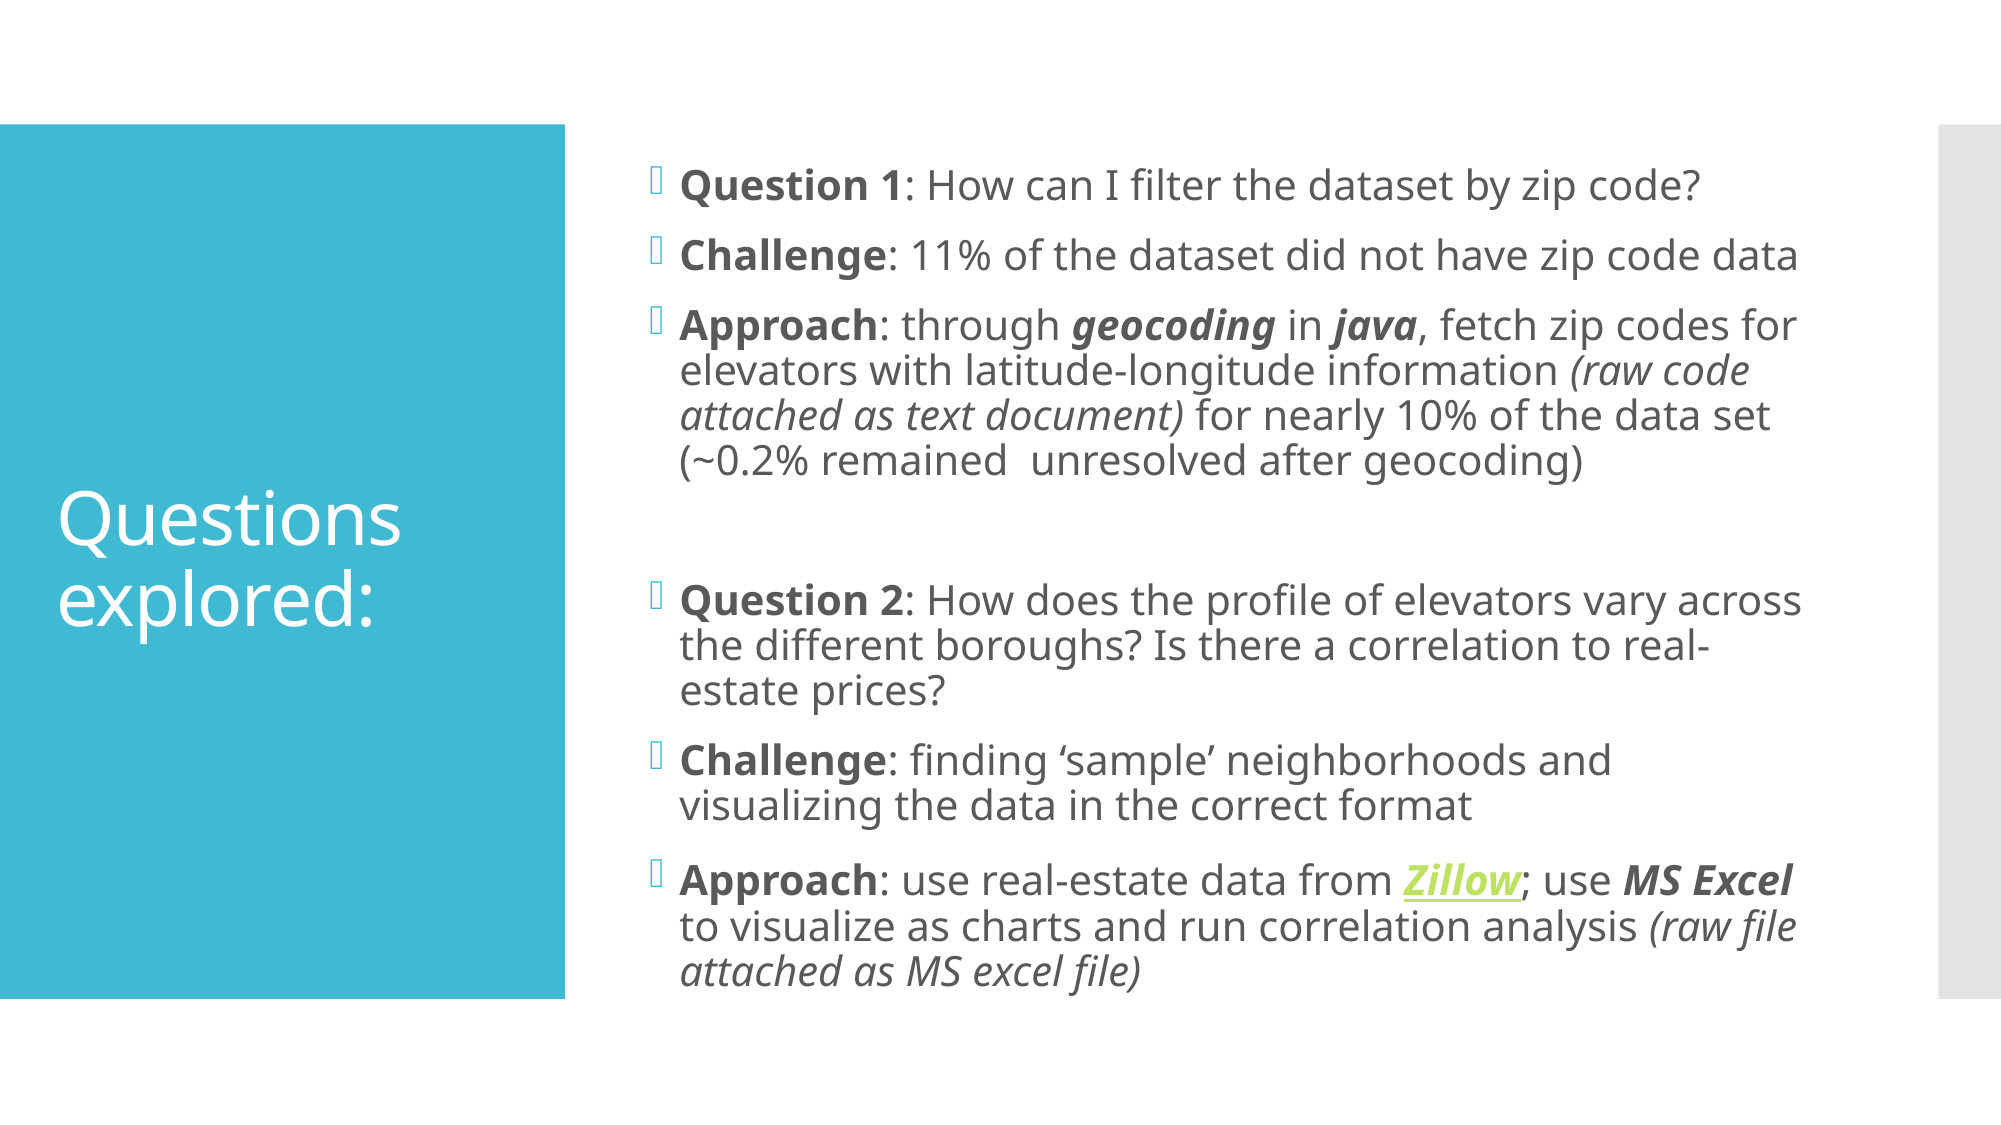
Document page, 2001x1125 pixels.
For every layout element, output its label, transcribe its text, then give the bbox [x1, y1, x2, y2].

title Questions explored: [41, 184, 525, 940]
text_box Question 1: How can I filter the dataset by zip code? Challenge: 11% of the dataset did not have zip code data Approach: through geocoding in java, fetch zip codes for elevators with latitude-longitude information (raw code attached as text document) for nearly 10% of the data set (~0.2% remained unresolved after geocoding) Question 2: How does the profile of elevators vary across the different boroughs? Is there a correlation to real-estate prices? Challenge: finding ‘sample’ neighborhoods and visualizing the data in the correct format Approach: use real-estate data from Zillow; use MS Excel to visualize as charts and run correlation analysis (raw file attached as MS excel file) [634, 157, 1835, 966]
